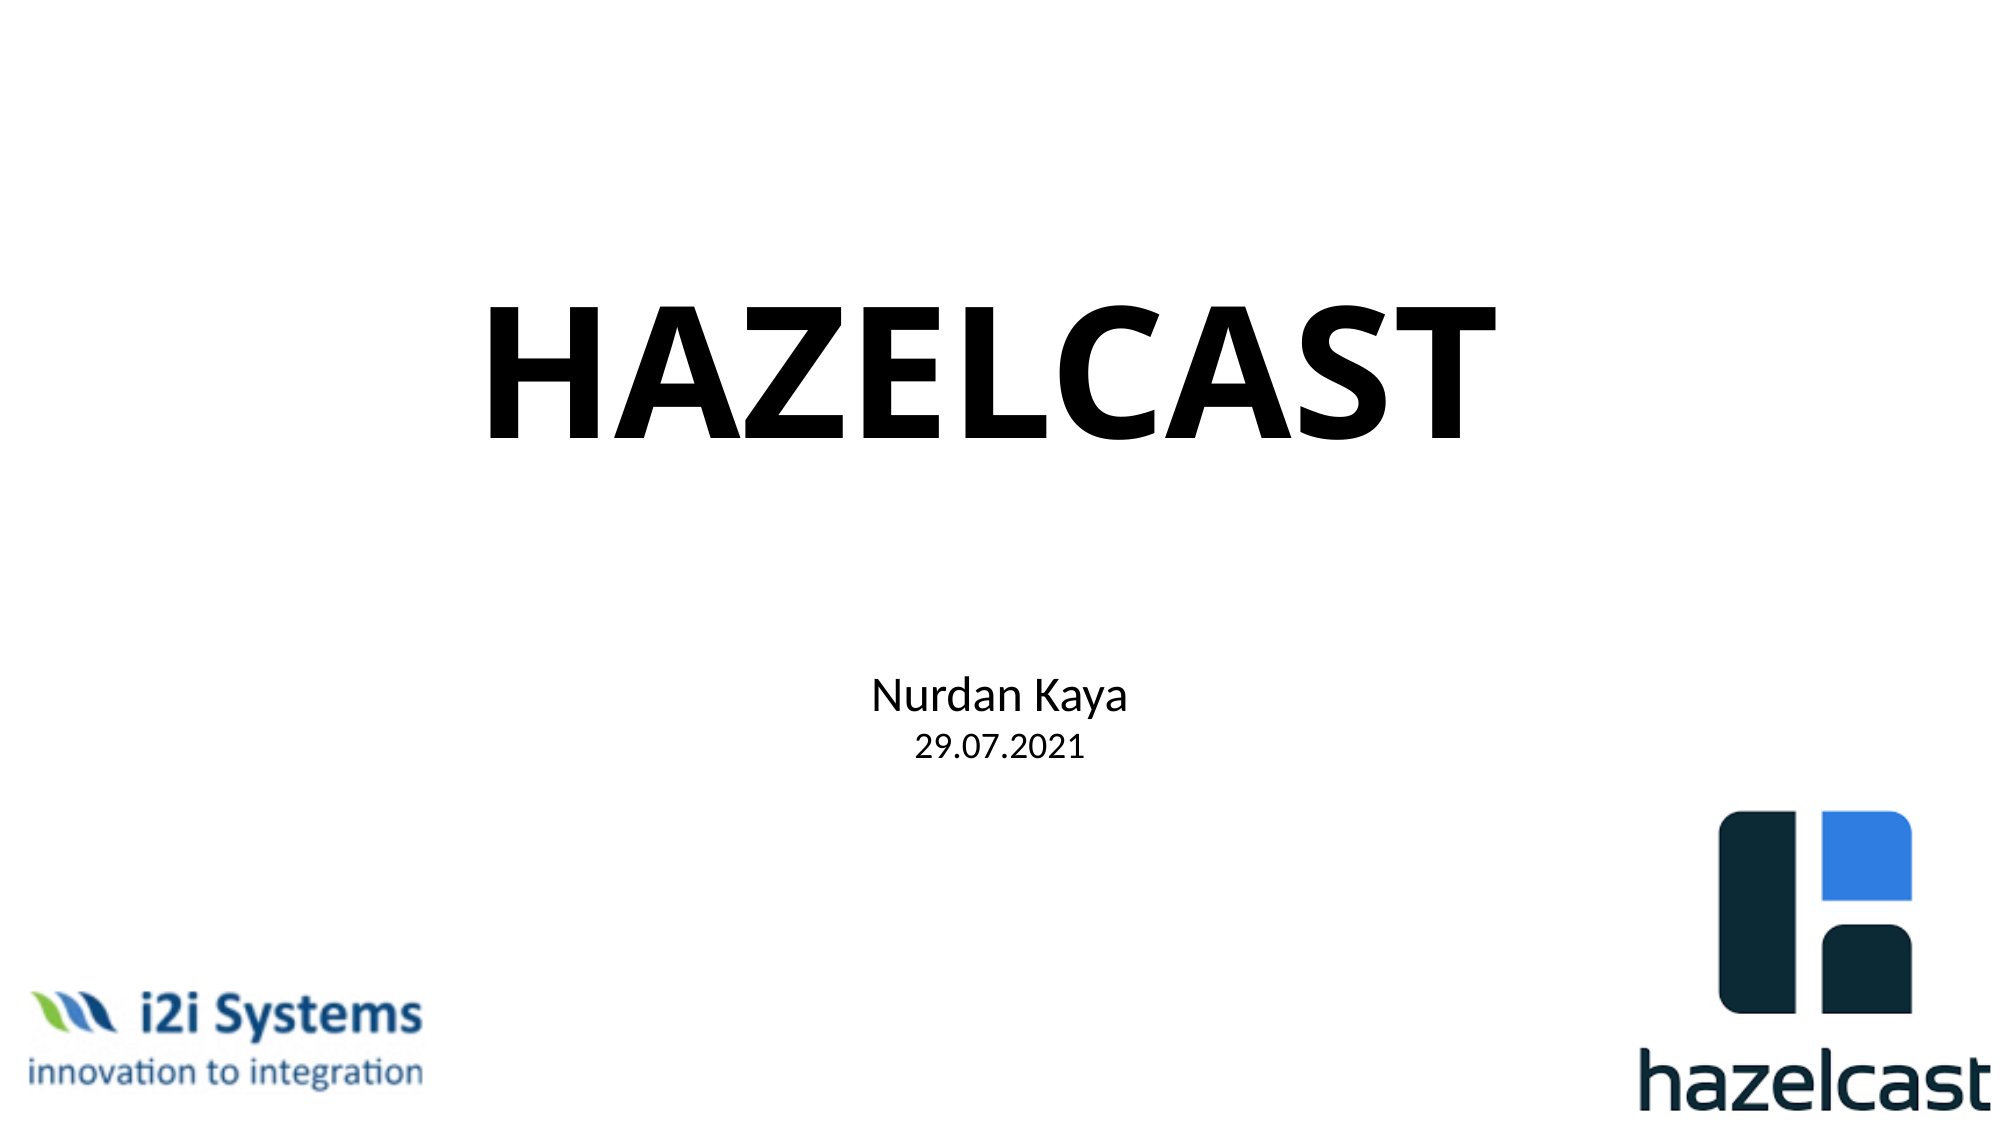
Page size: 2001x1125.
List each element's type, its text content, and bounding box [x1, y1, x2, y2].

picture [1626, 795, 2000, 1125]
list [0, 941, 460, 1125]
title HAZELCAST [459, 270, 1542, 488]
text_box Nurdan Kaya 29.07.2021 [826, 654, 1174, 774]
